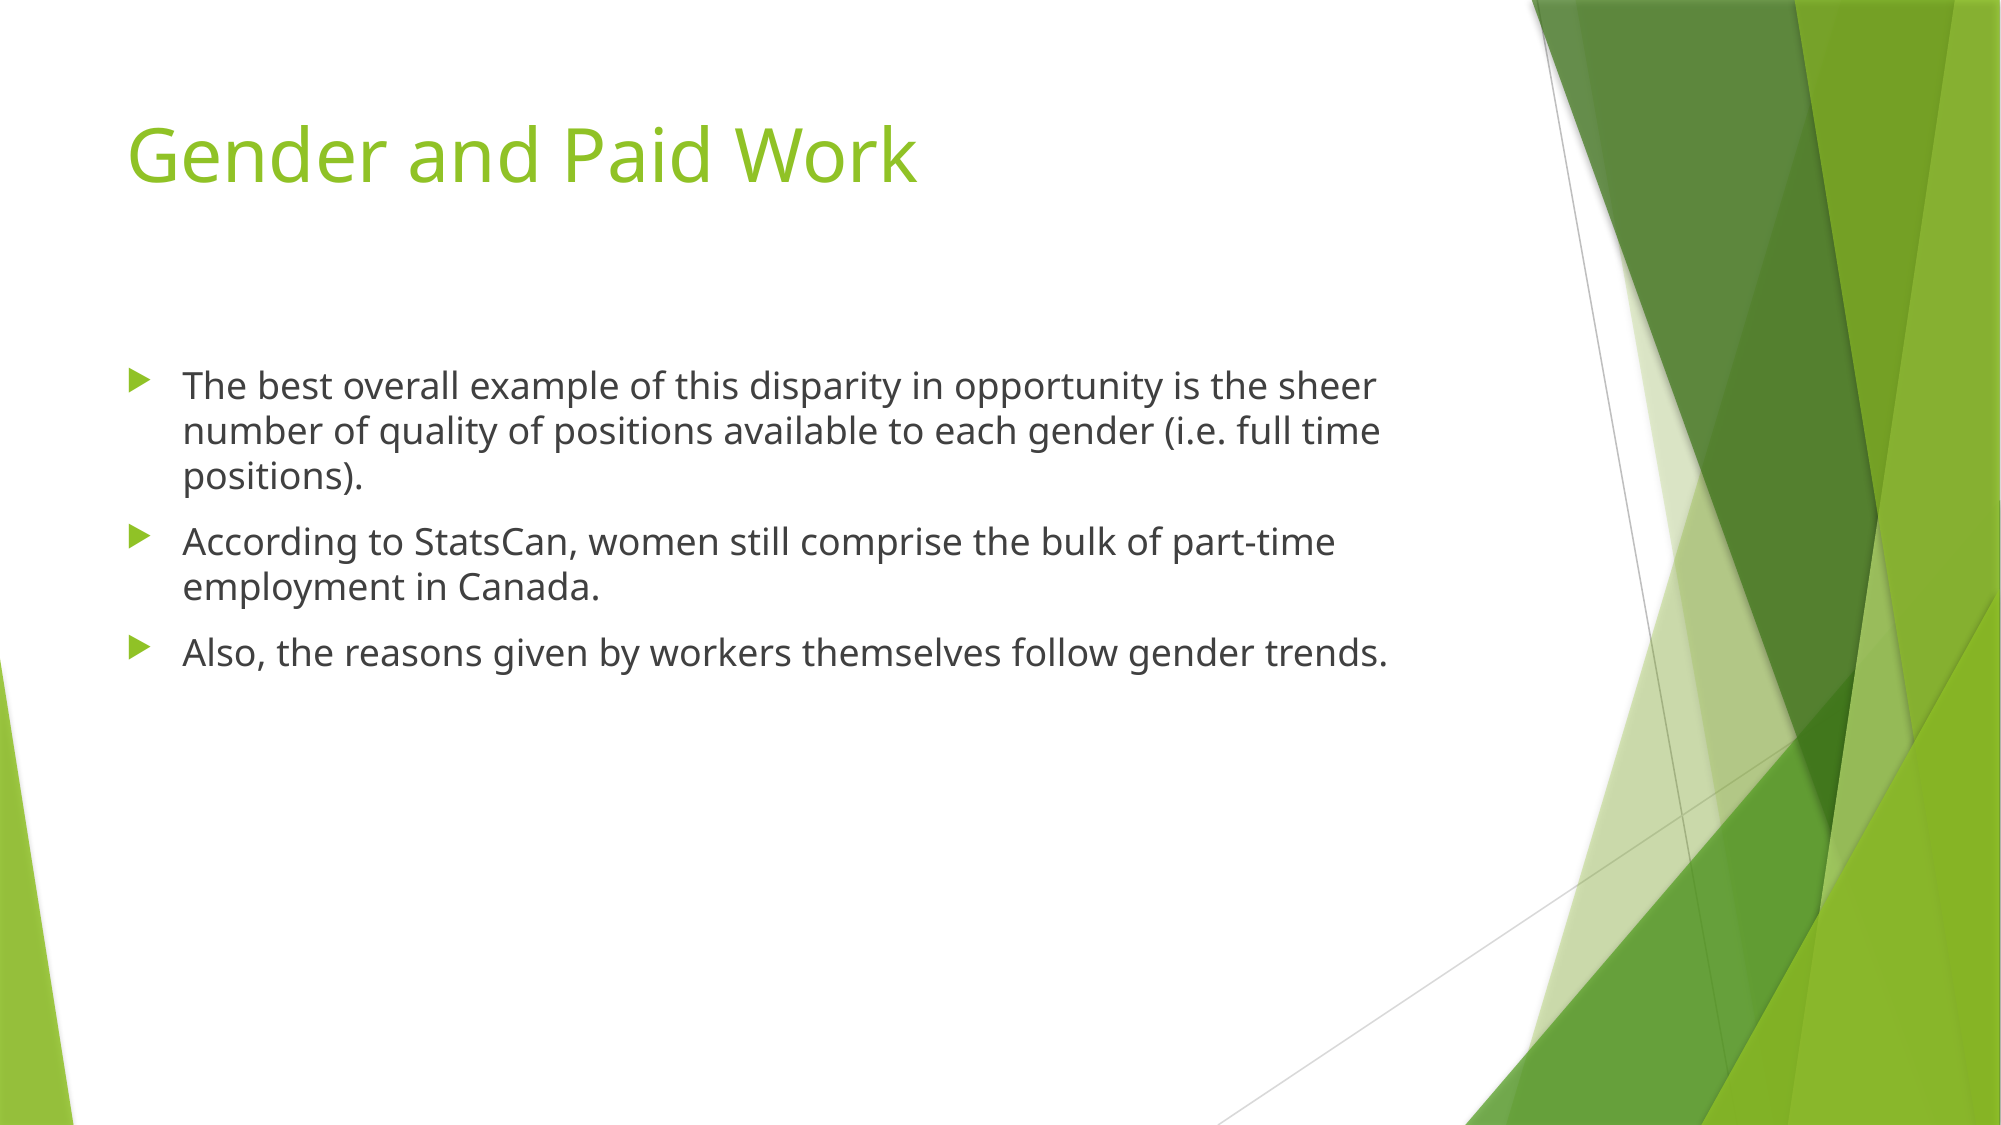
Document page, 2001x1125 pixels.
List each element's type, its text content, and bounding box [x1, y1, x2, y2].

title Gender and Paid Work [111, 99, 1522, 317]
list The best overall example of this disparity in opportunity is the sheer number of quality of positions available to each gender (i.e. full time positions). According to StatsCan, women still comprise the bulk of part-time employment in Canada. Also, the reasons given by workers themselves follow gender trends. [111, 354, 1522, 992]
